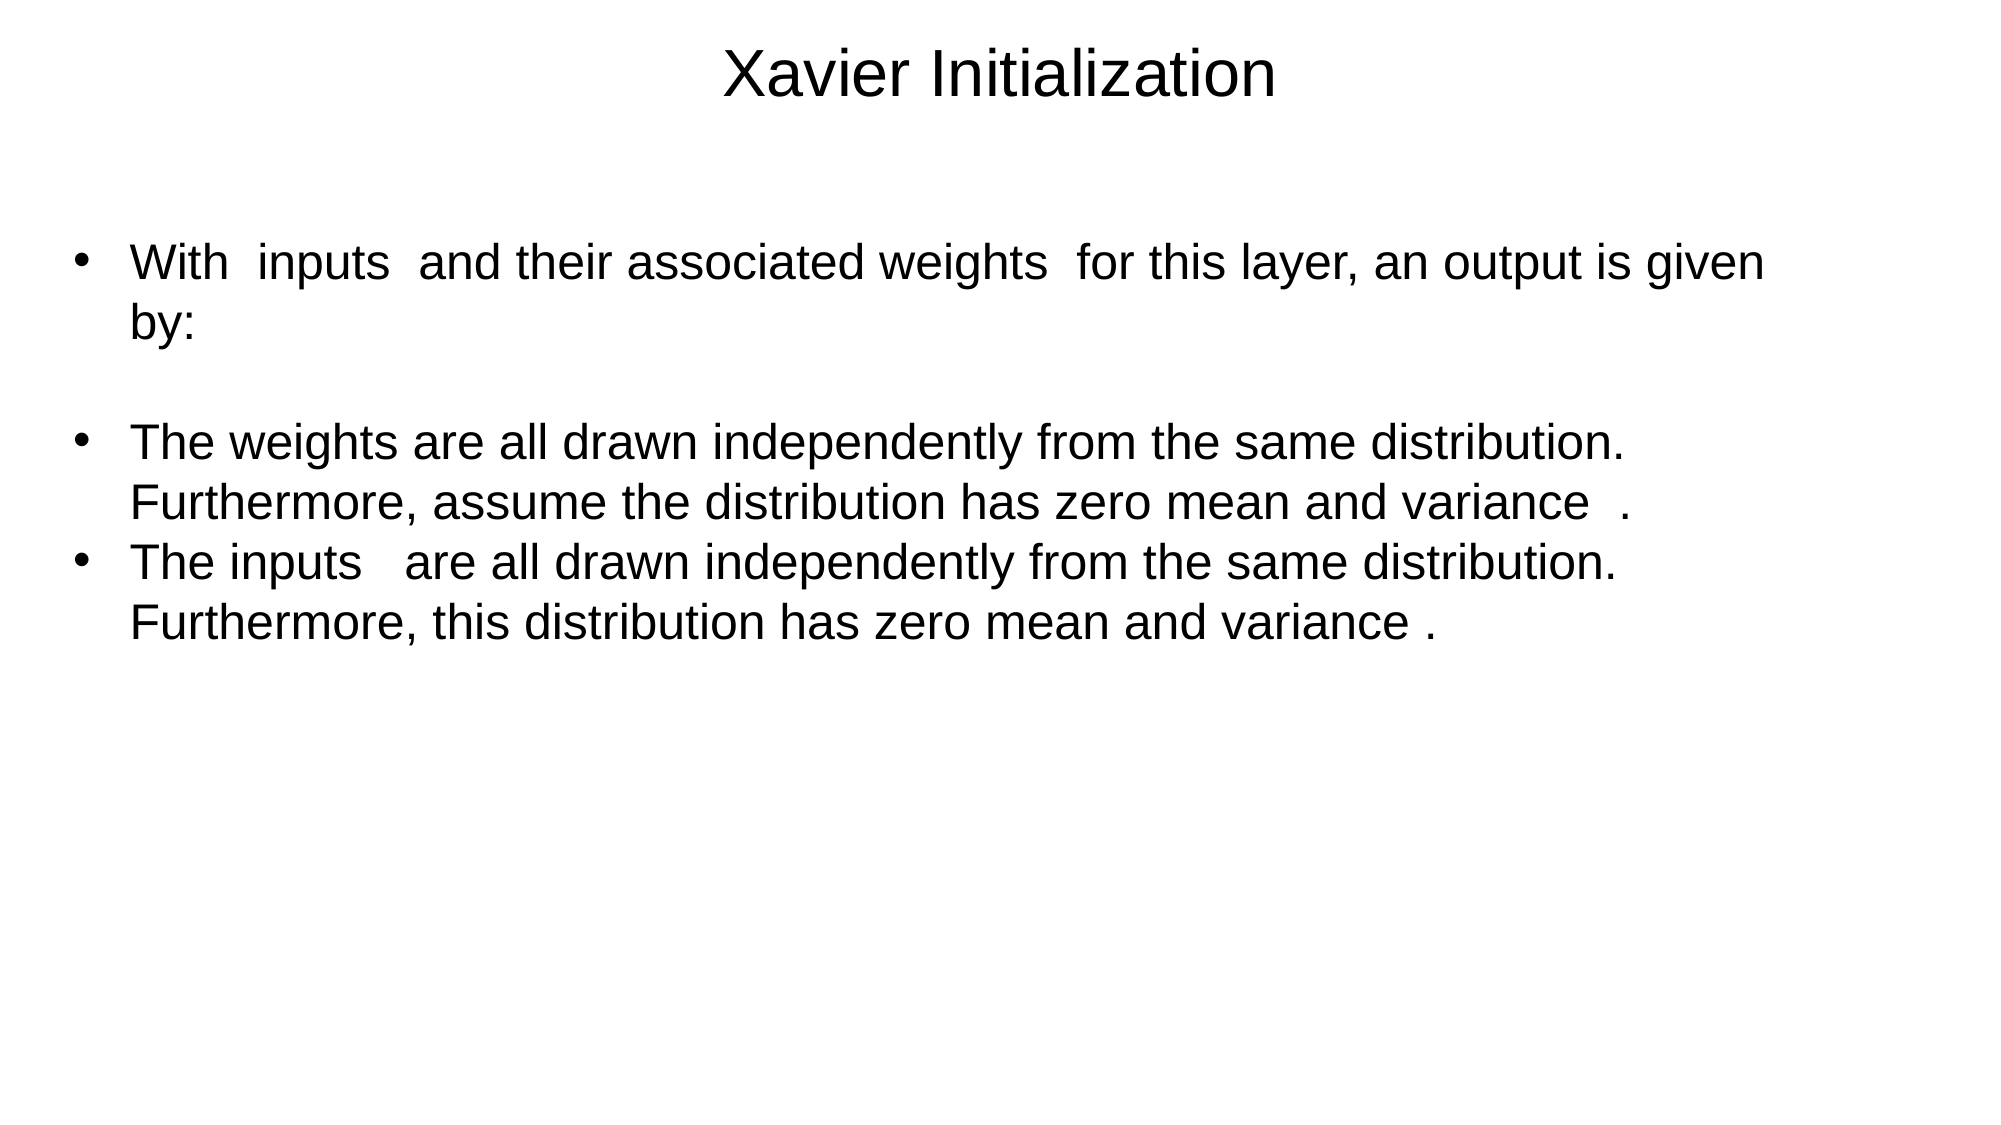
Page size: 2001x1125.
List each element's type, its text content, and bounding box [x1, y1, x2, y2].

title Xavier Initialization [77, 30, 1923, 111]
